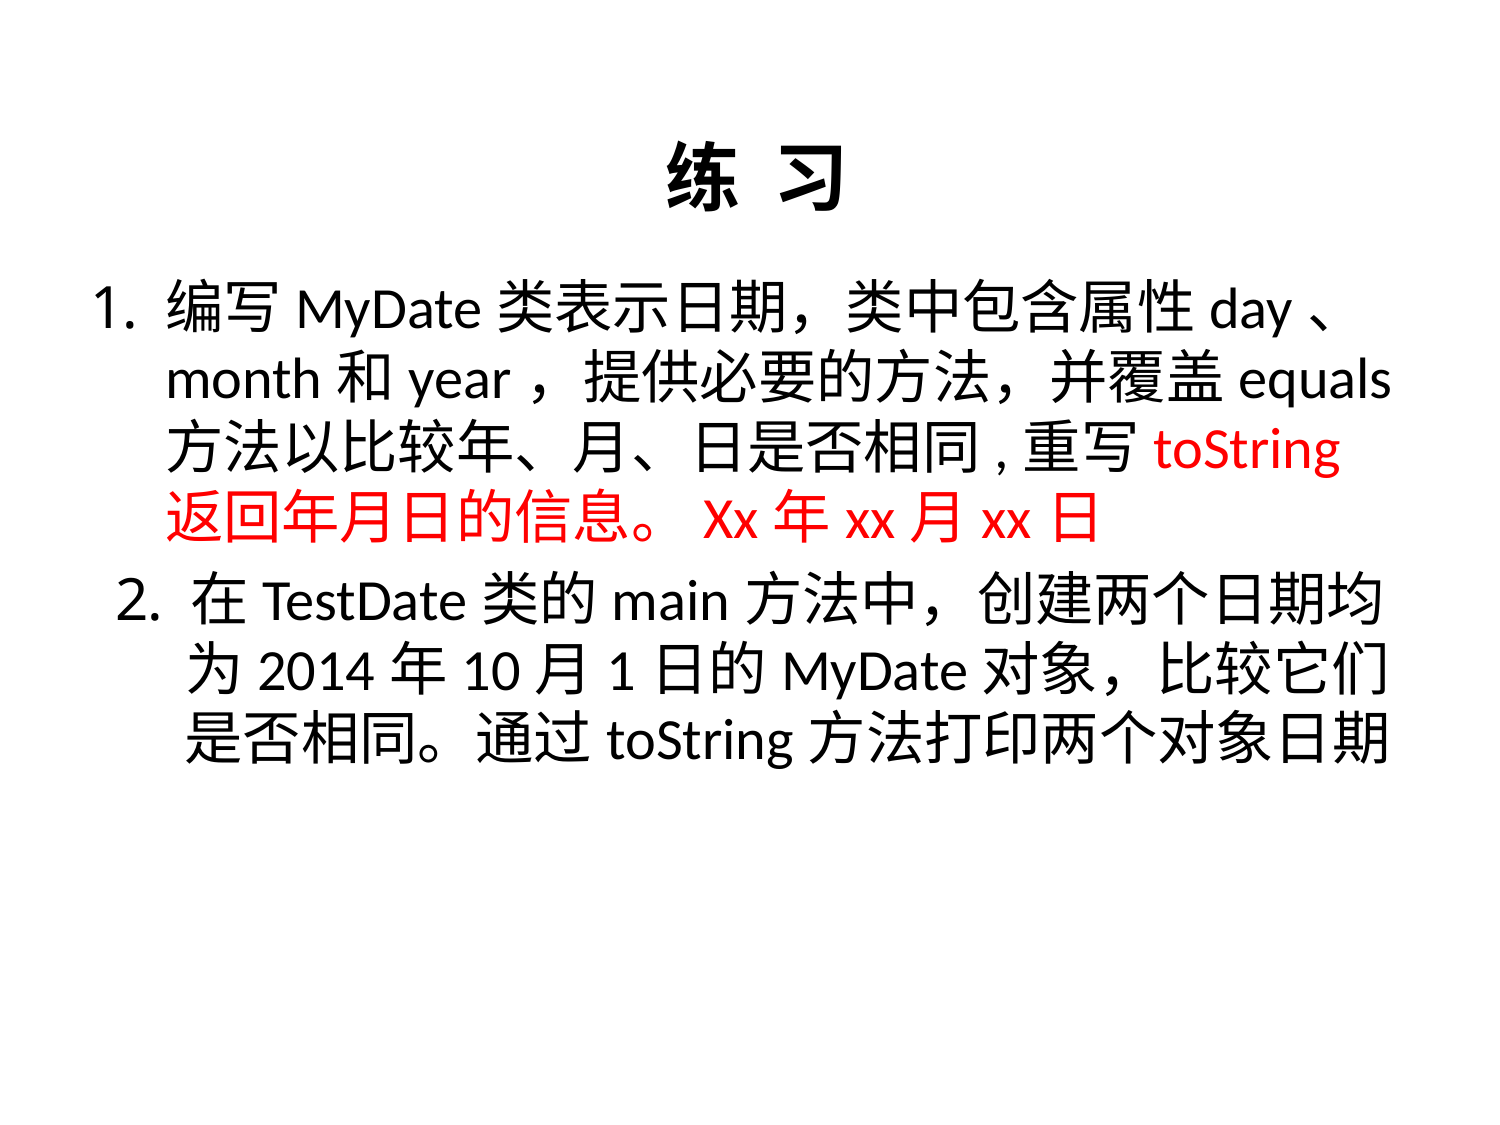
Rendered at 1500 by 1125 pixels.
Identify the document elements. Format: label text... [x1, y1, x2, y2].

title 练 习 [82, 105, 1432, 247]
list 编写MyDate类表示日期，类中包含属性day、month和year，提供必要的方法，并覆盖equals方法以比较年、月、日是否相同,重写toString返回年月日的信息。Xx年xx月xx日 在TestDate类的main方法中，创建两个日期均为2014年10月1日的MyDate对象，比较它们是否相同。通过toString方法打印两个对象日期 [75, 262, 1425, 1005]
